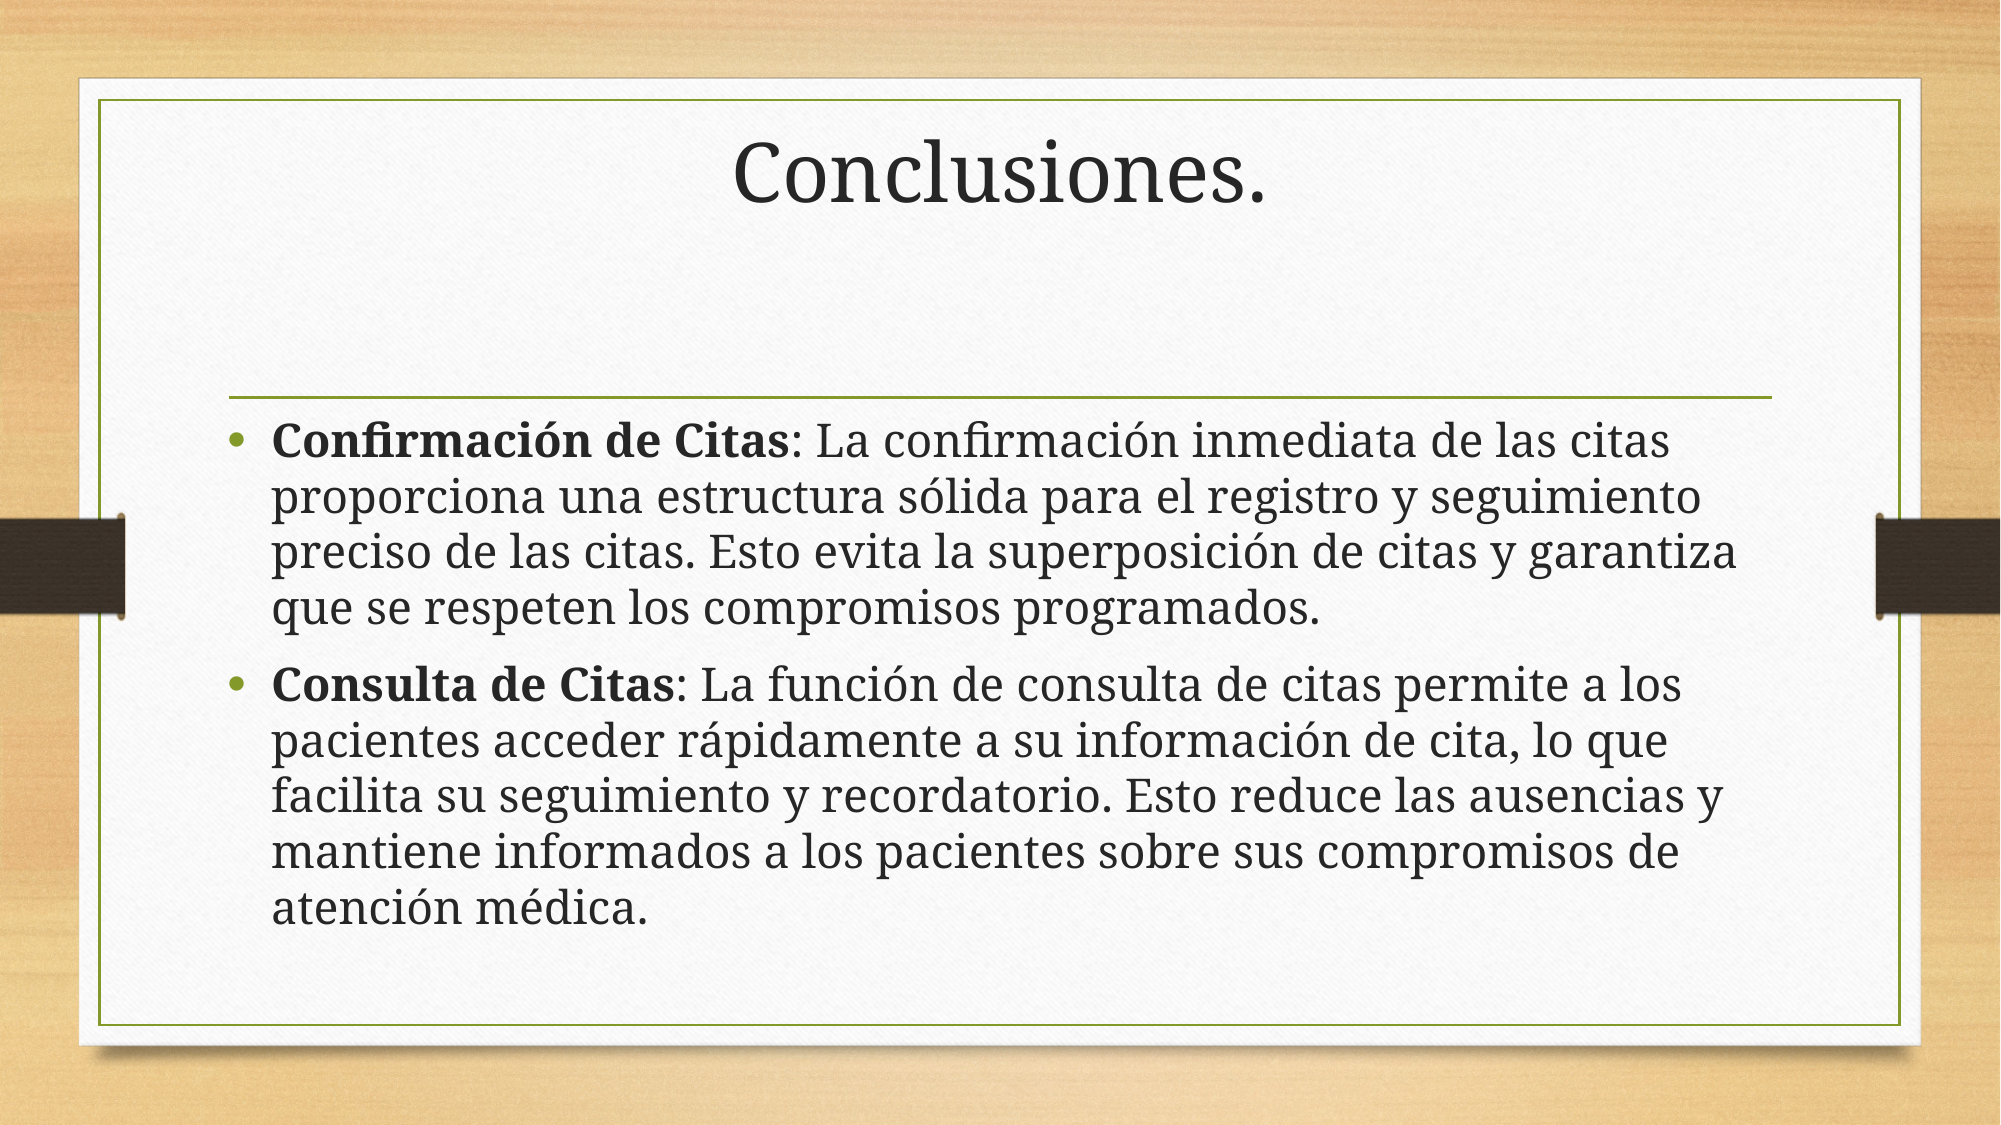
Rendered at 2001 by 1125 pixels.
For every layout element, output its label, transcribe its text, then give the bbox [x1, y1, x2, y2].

list Confirmación de Citas: La confirmación inmediata de las citas proporciona una estructura sólida para el registro y seguimiento preciso de las citas. Esto evita la superposición de citas y garantiza que se respeten los compromisos programados. Consulta de Citas: La función de consulta de citas permite a los pacientes acceder rápidamente a su información de cita, lo que facilita su seguimiento y recordatorio. Esto reduce las ausencias y mantiene informados a los pacientes sobre sus compromisos de atención médica. [212, 403, 1788, 948]
picture [0, 0, 2001, 1125]
title Conclusiones. [212, 111, 1788, 326]
